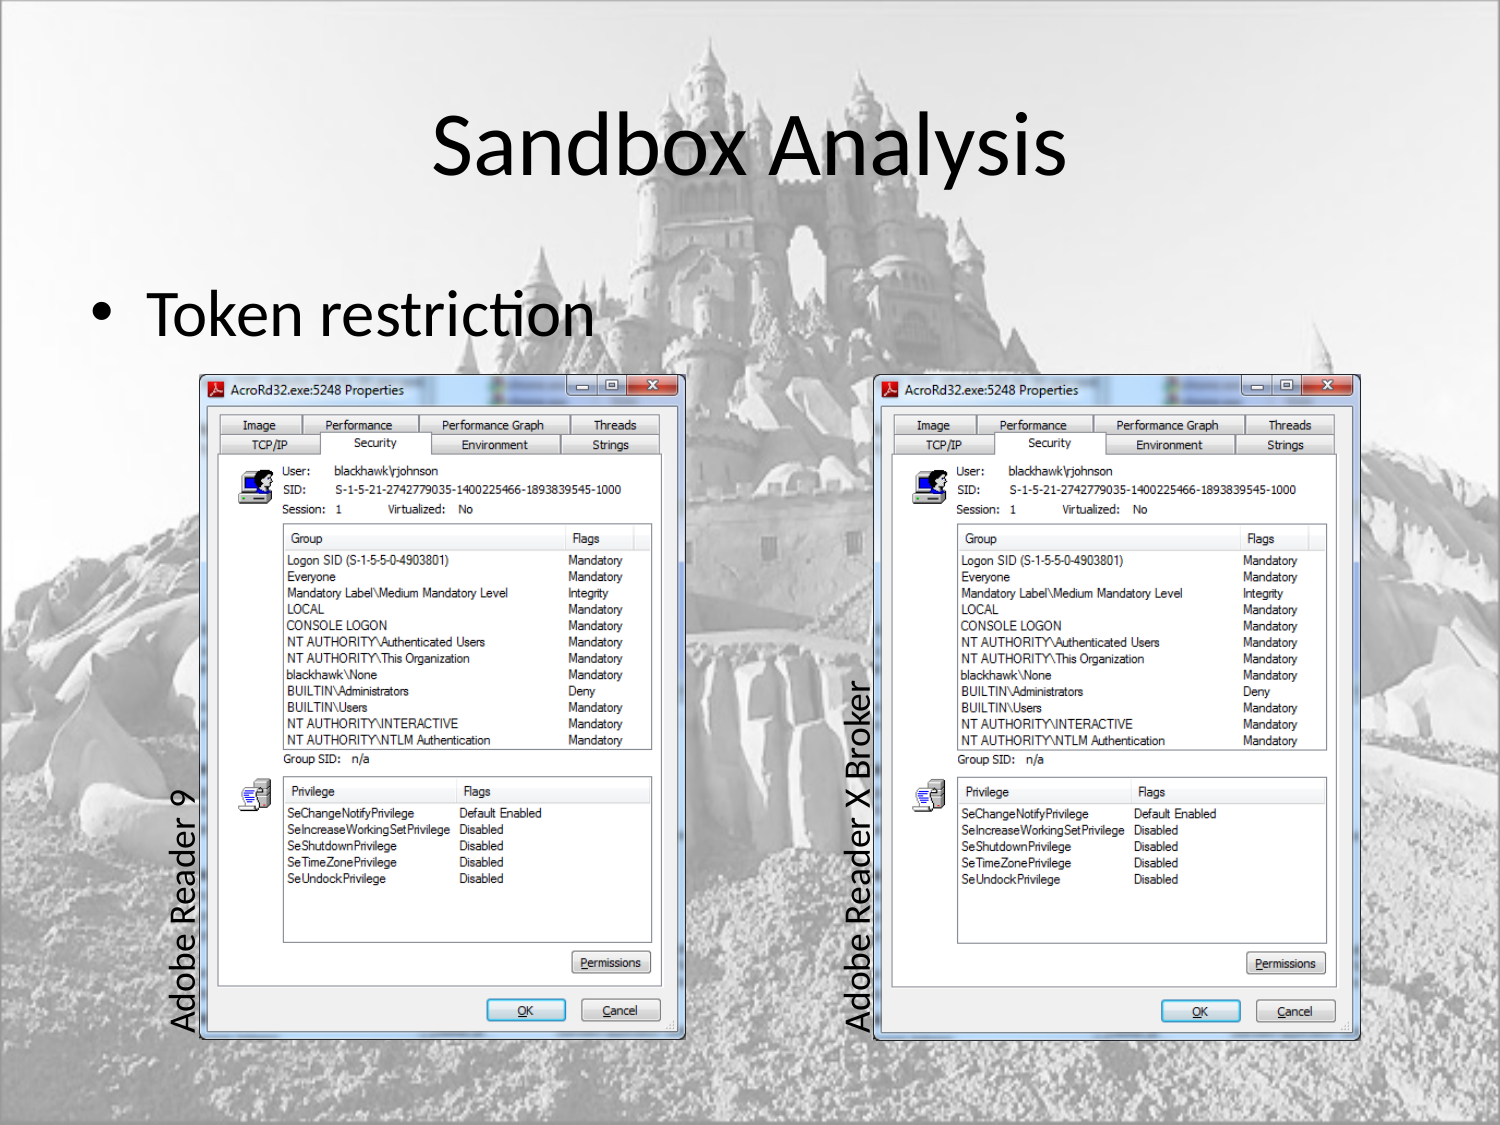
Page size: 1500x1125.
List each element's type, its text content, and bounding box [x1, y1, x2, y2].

picture [873, 374, 1361, 1041]
title Sandbox Analysis [75, 45, 1425, 233]
list Token restriction [75, 262, 1425, 1005]
text_box Adobe Reader 9 [149, 775, 210, 1049]
picture [198, 374, 686, 1040]
title Future Potential [0, 0, 1500, 1125]
text_box Adobe Reader X Broker [824, 665, 872, 1048]
